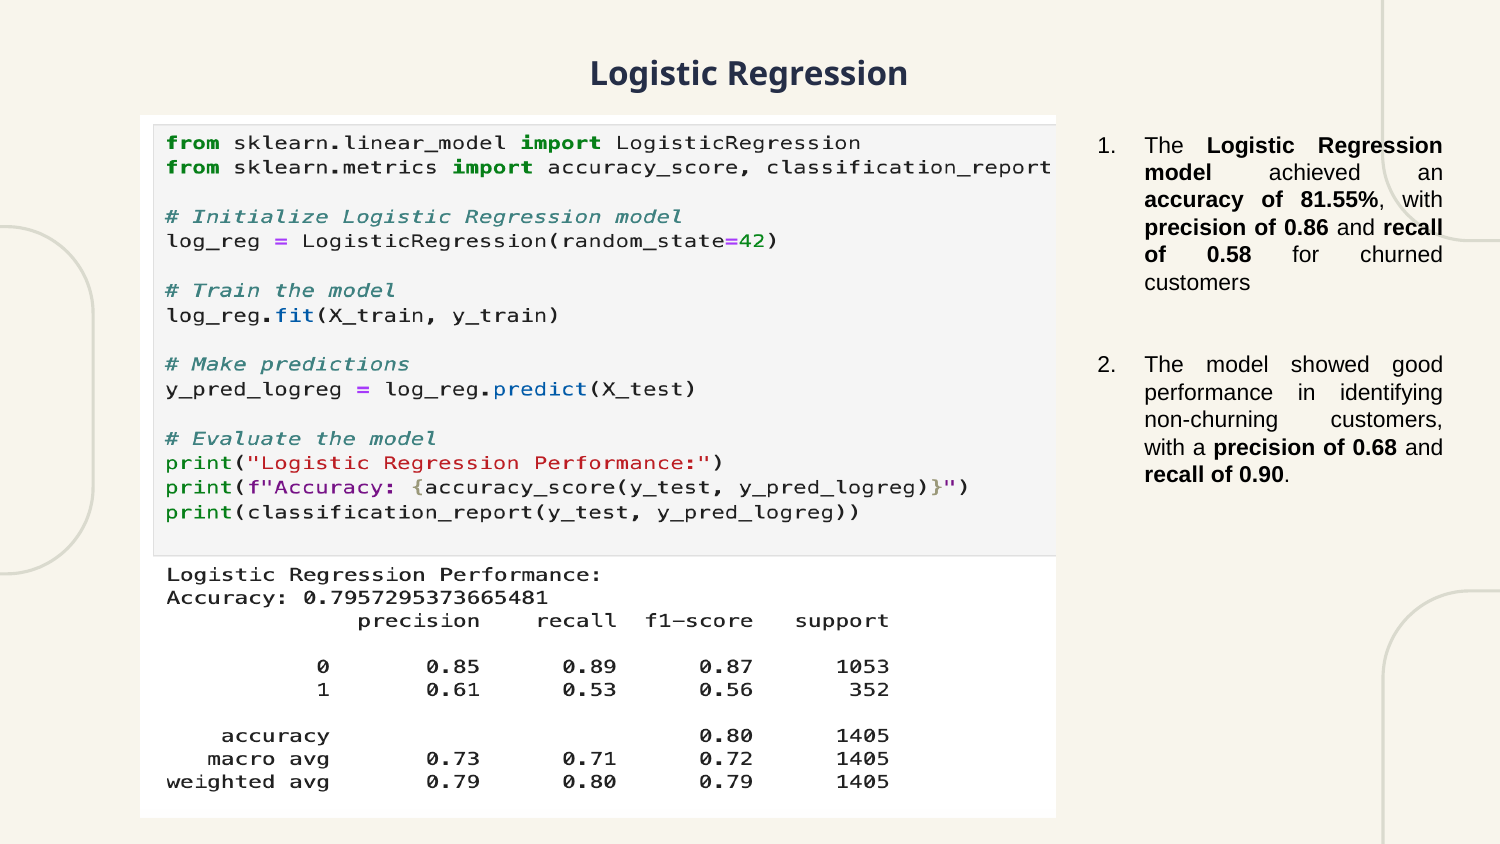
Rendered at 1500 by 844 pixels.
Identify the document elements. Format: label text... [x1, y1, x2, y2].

text_box Logistic Regression [103, 0, 1396, 160]
text_box The Logistic Regression model achieved an accuracy of 81.55%, with precision of 0.86 and recall of 0.58 for churned customers The model showed good performance in identifying non-churning customers, with a precision of 0.68 and recall of 0.90. [1082, 115, 1459, 503]
picture [140, 114, 1056, 818]
